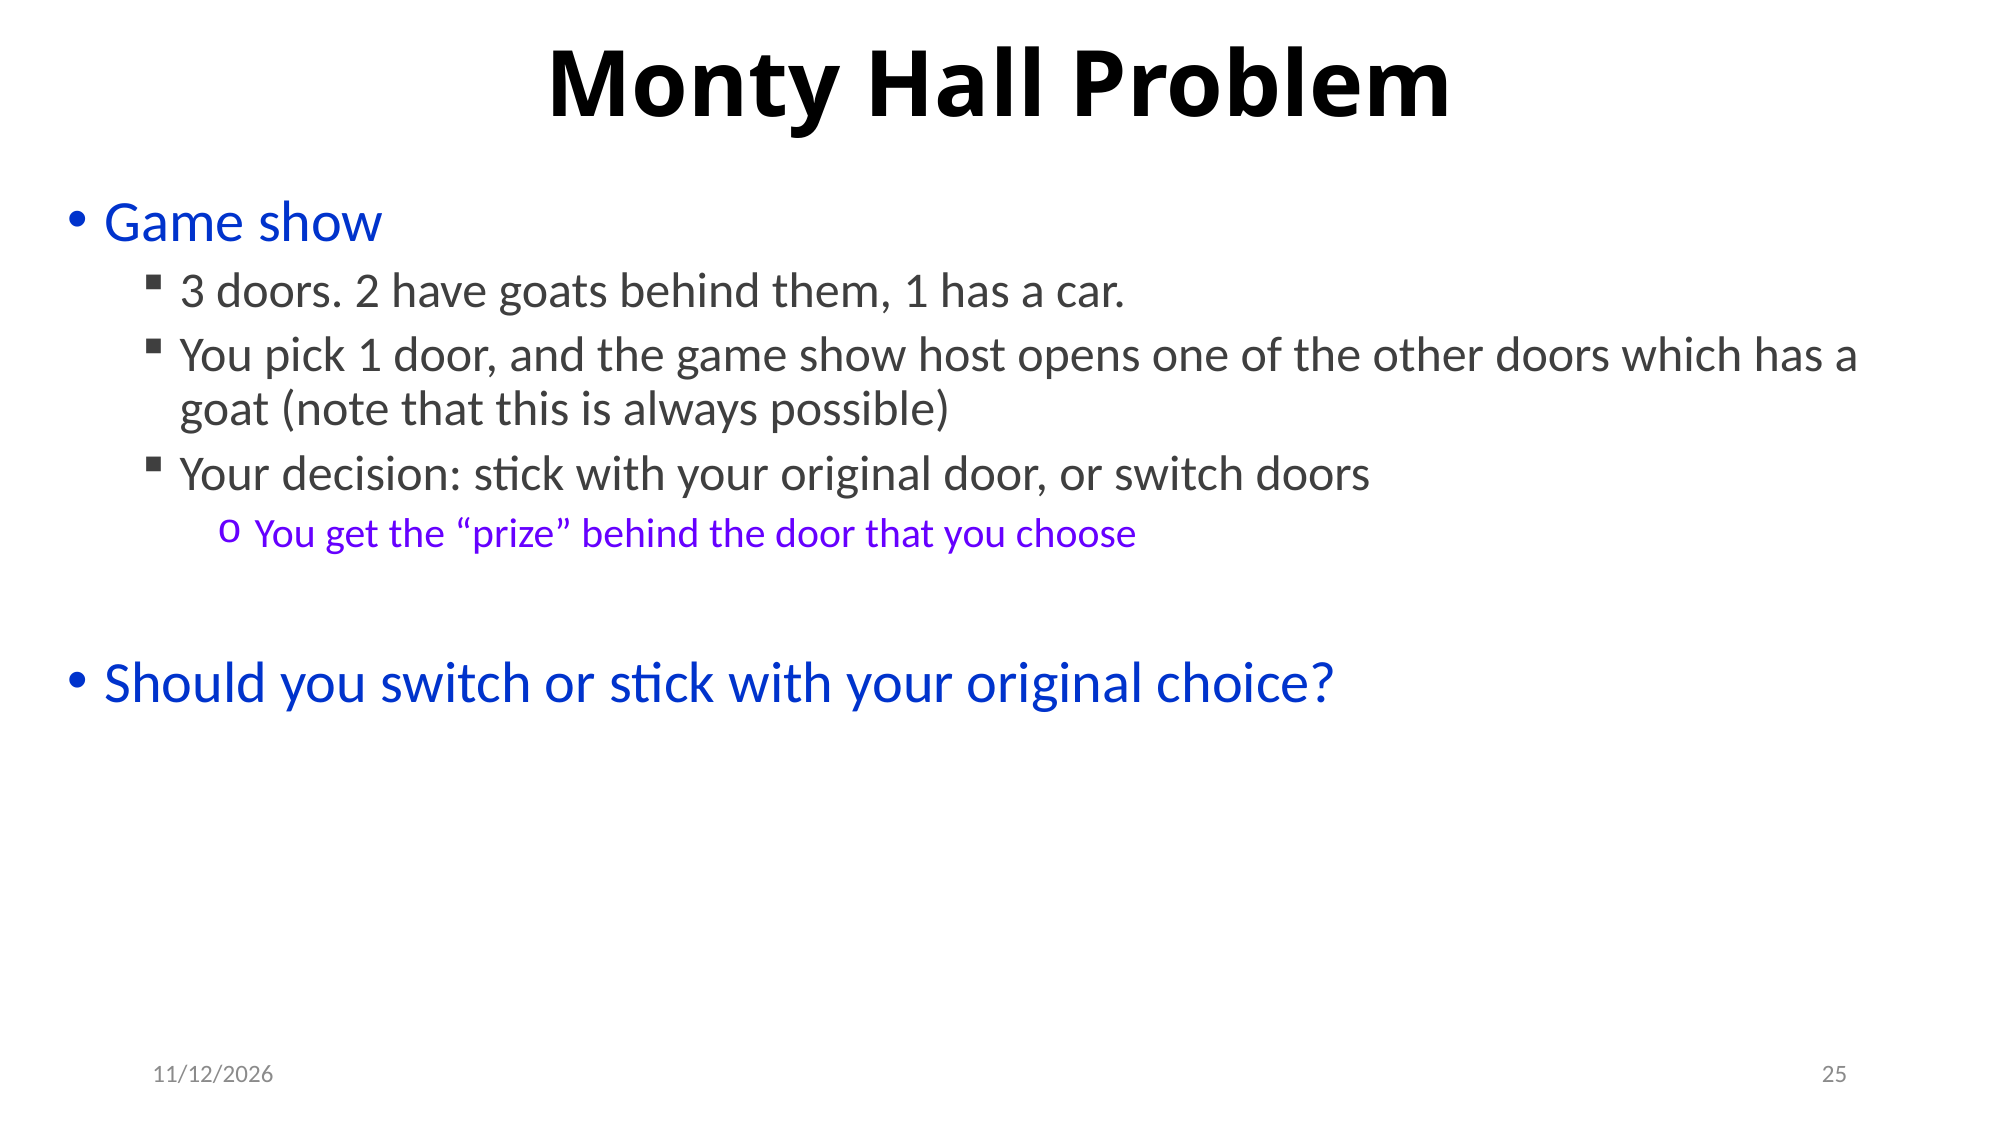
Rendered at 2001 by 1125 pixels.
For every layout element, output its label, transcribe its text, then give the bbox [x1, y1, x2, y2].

list Game show 3 doors. 2 have goats behind them, 1 has a car. You pick 1 door, and the game show host opens one of the other doors which has a goat (note that this is always possible) Your decision: stick with your original door, or switch doors You get the “prize” behind the door that you choose Should you switch or stick with your original choice? [52, 183, 1960, 1014]
title Monty Hall Problem [137, 18, 1863, 156]
slide_number 25 [1412, 1042, 1863, 1103]
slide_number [137, 1042, 588, 1103]
